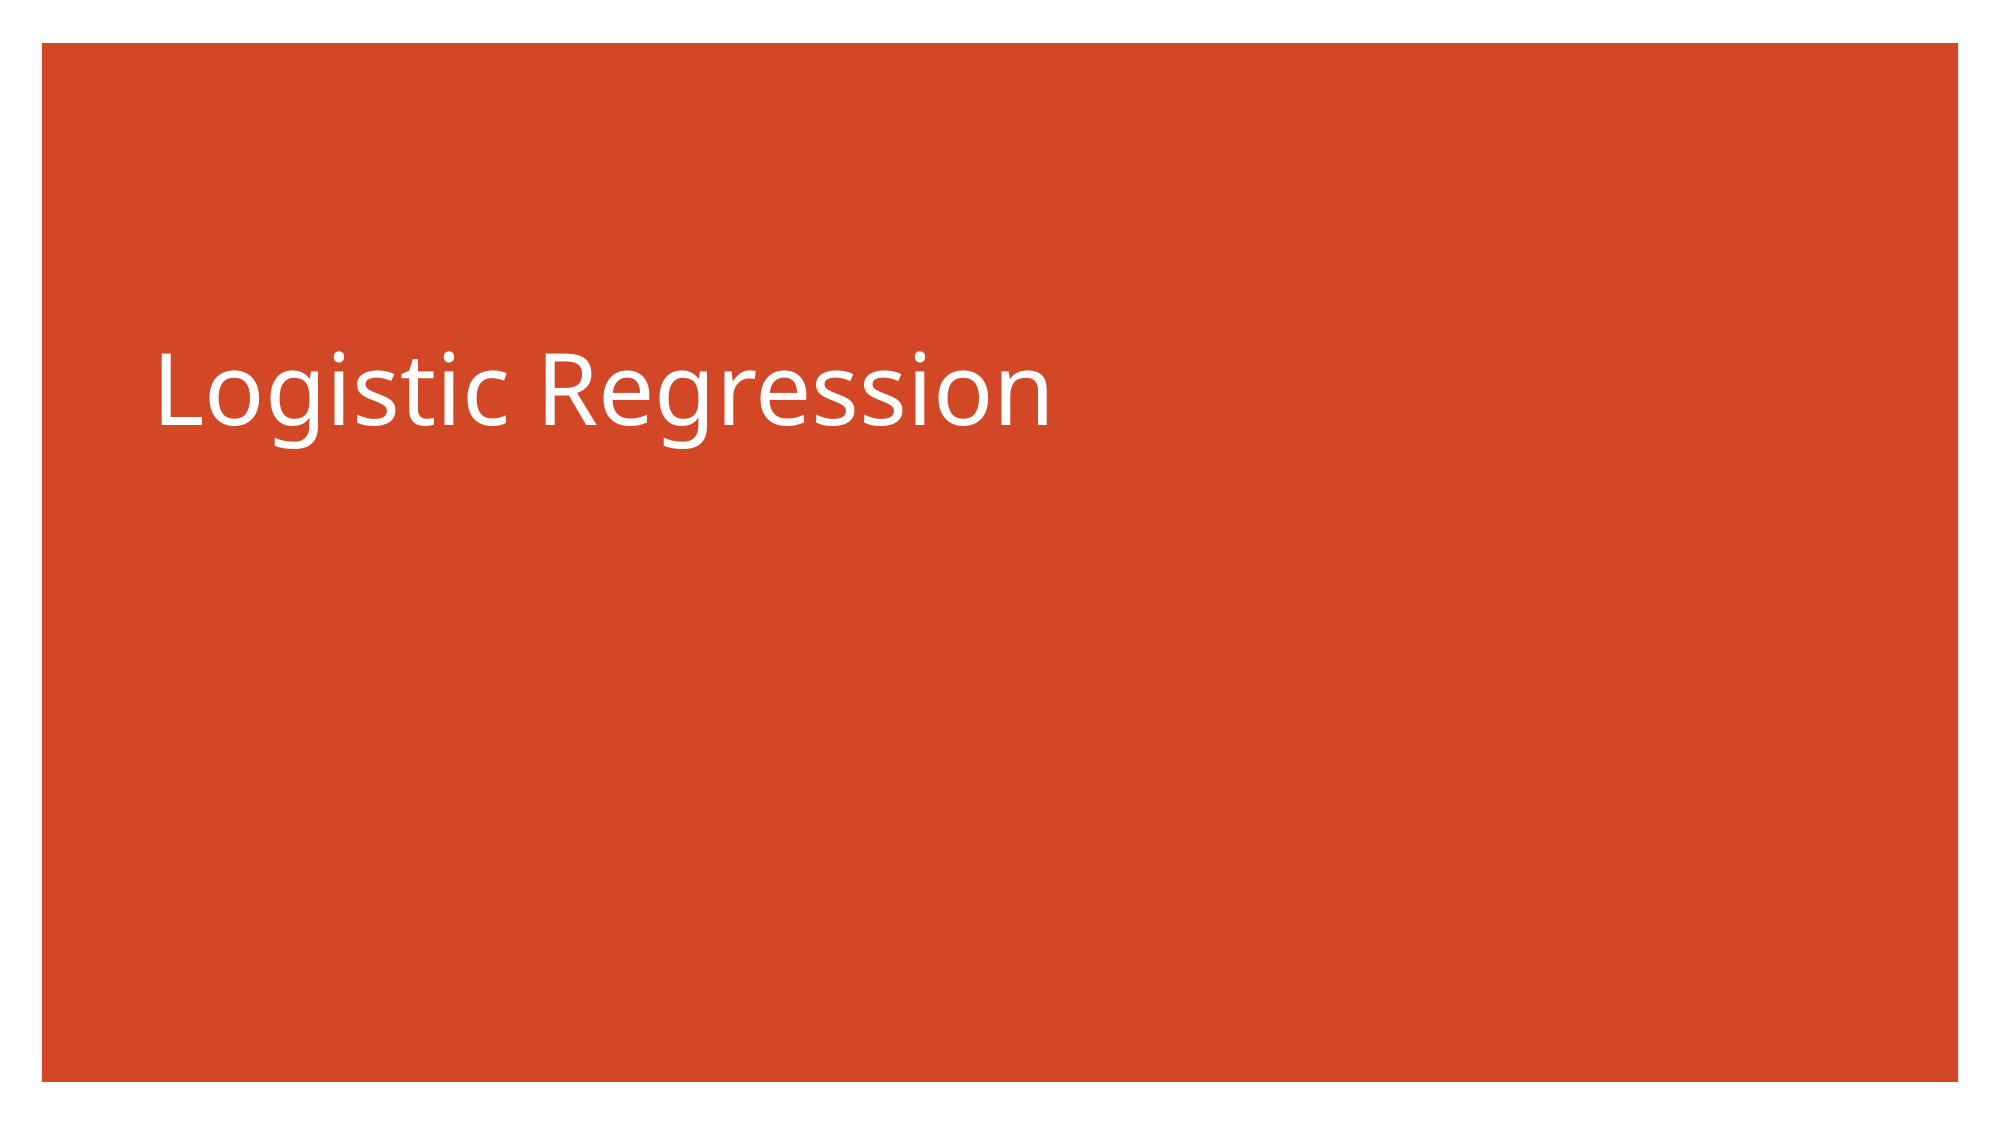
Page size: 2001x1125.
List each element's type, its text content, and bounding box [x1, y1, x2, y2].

title Logistic Regression [137, 190, 1863, 583]
